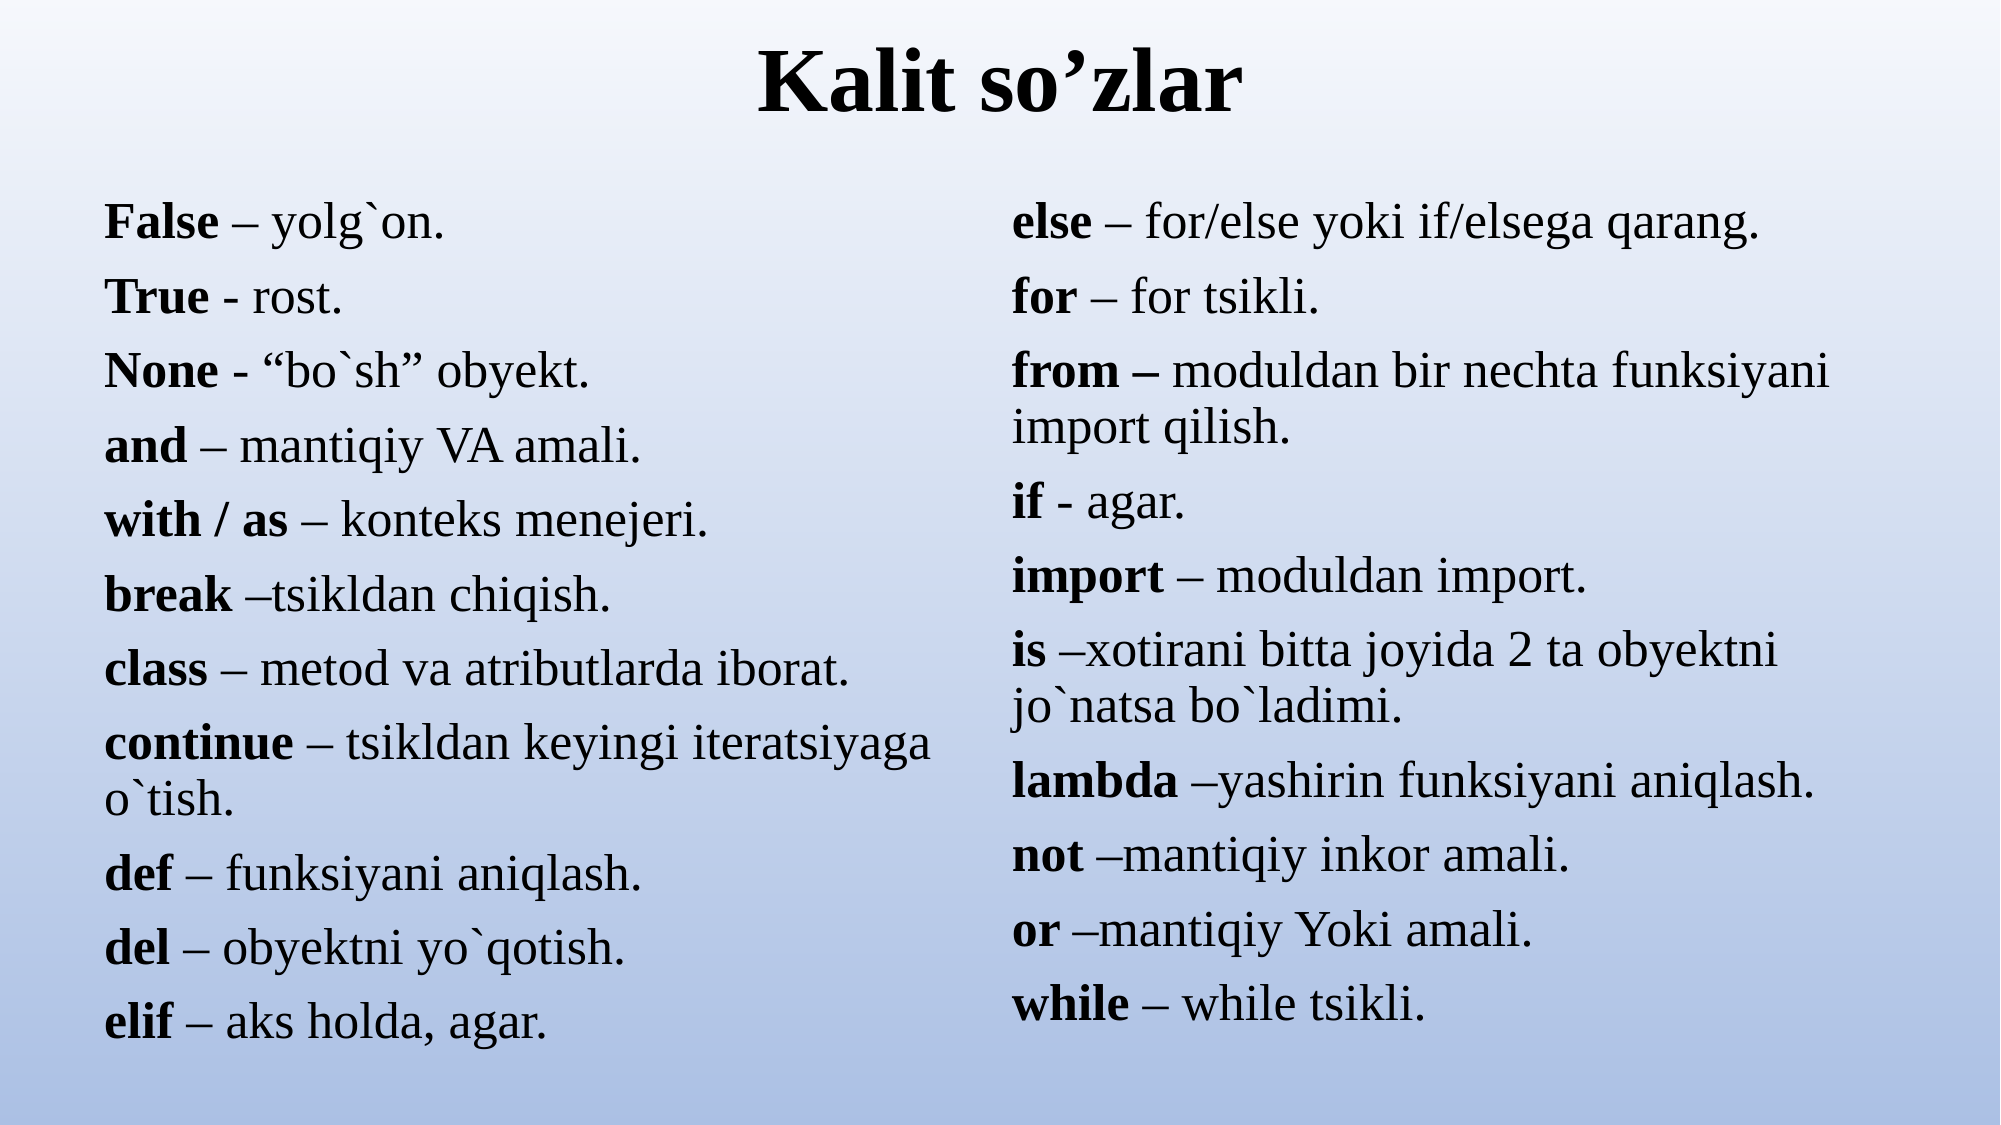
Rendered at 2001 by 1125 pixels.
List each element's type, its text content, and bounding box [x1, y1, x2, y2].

title Kalit so’zlar [198, 37, 1805, 128]
list False – yolg`on. True - rost. None - “bo`sh” obyekt. and – mantiqiy VA amali. with / as – konteks menejeri. break –tsikldan chiqish. class – metod va atributlarda iborat. continue – tsikldan keyingi iteratsiyaga o`tish. def – funksiyani aniqlash. del – obyektni yo`qotish. elif – aks holda, agar. else – for/else yoki if/elsega qarang. for – for tsikli. from – moduldan bir nechta funksiyani import qilish. if - agar. import – moduldan import. is –xotirani bitta joyida 2 ta obyektni jo`natsa bo`ladimi. lambda –yashirin funksiyani aniqlash. not –mantiqiy inkor amali. or –mantiqiy Yoki amali. while – while tsikli. [89, 186, 1935, 1060]
